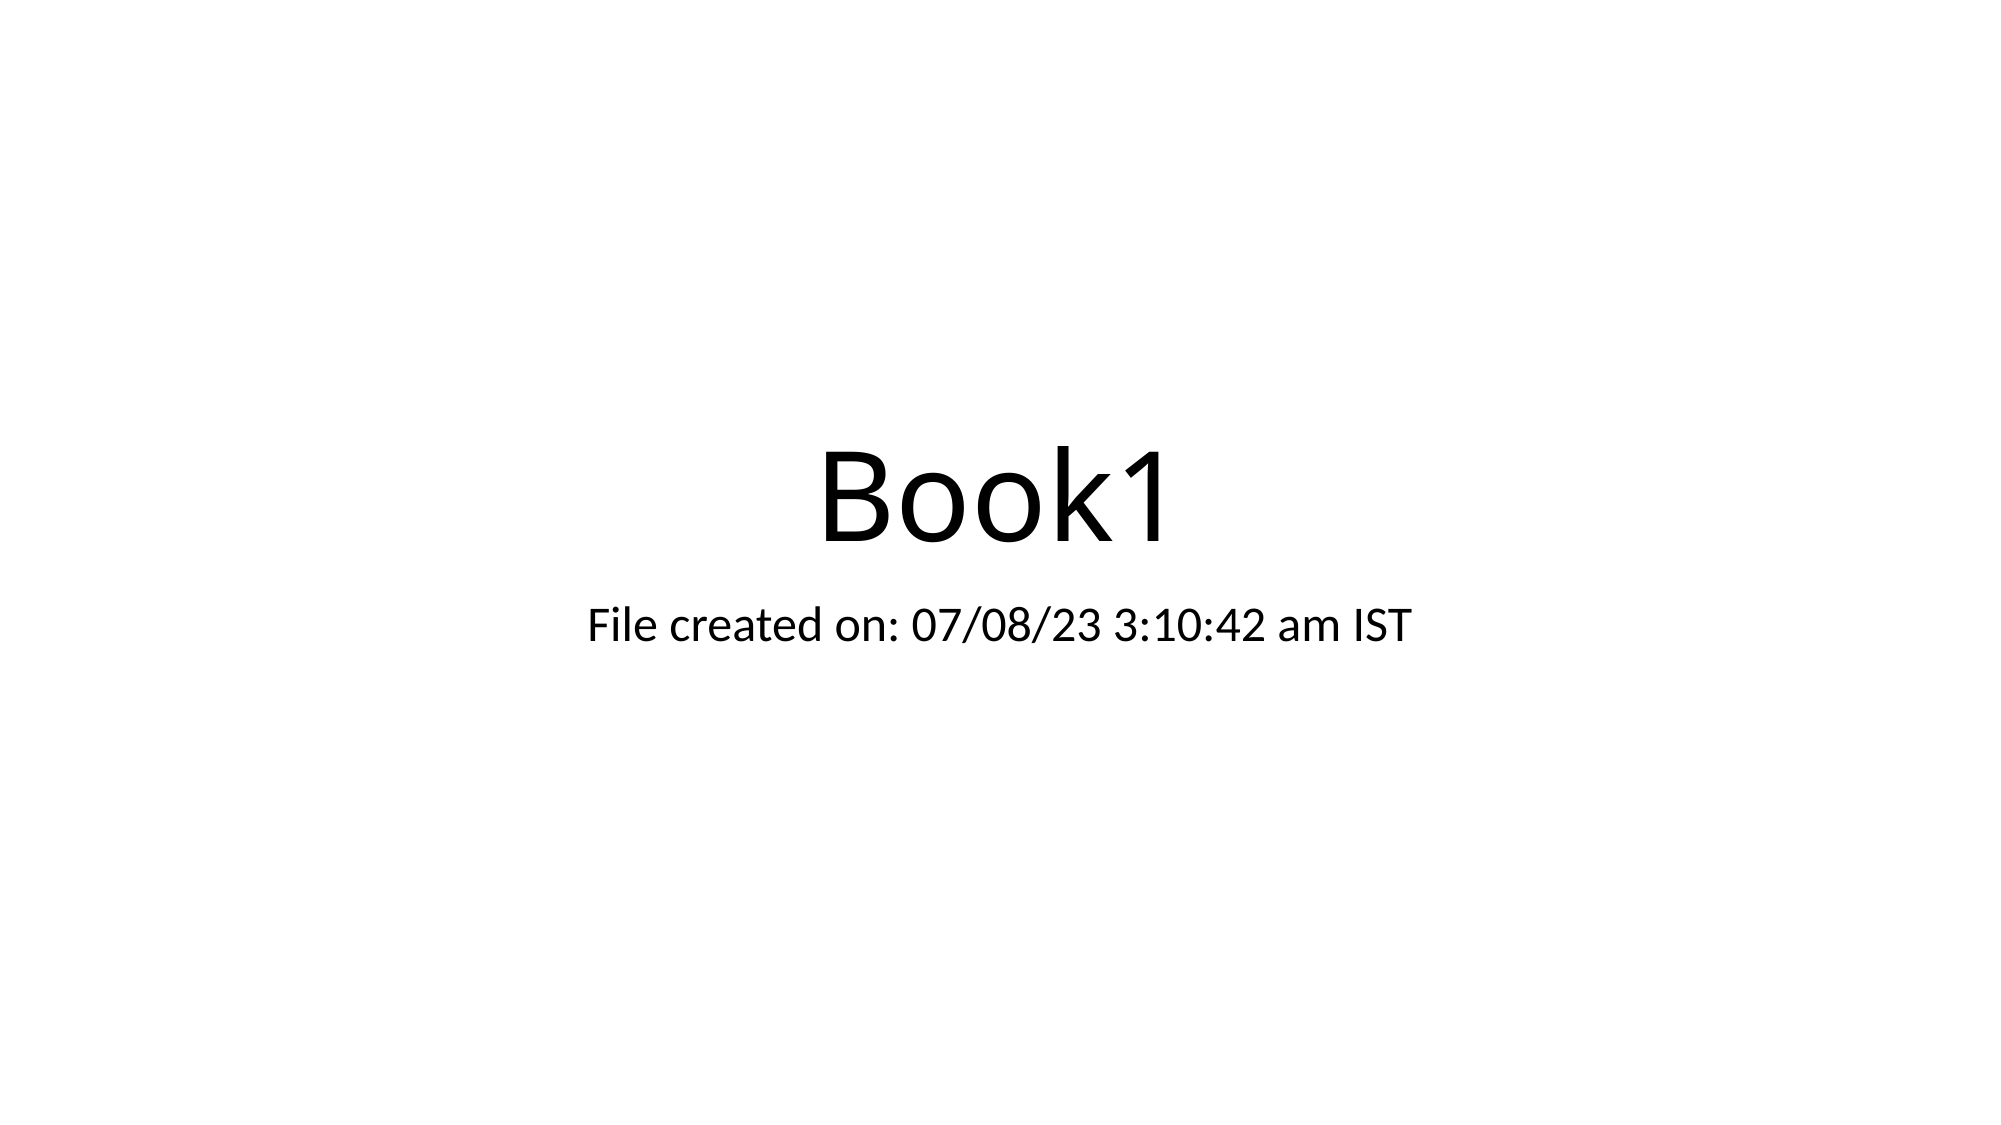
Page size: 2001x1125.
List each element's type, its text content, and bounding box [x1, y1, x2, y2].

subtitle File created on: 07/08/23 3:10:42 am IST [249, 590, 1750, 863]
title Book1 [249, 184, 1750, 576]
